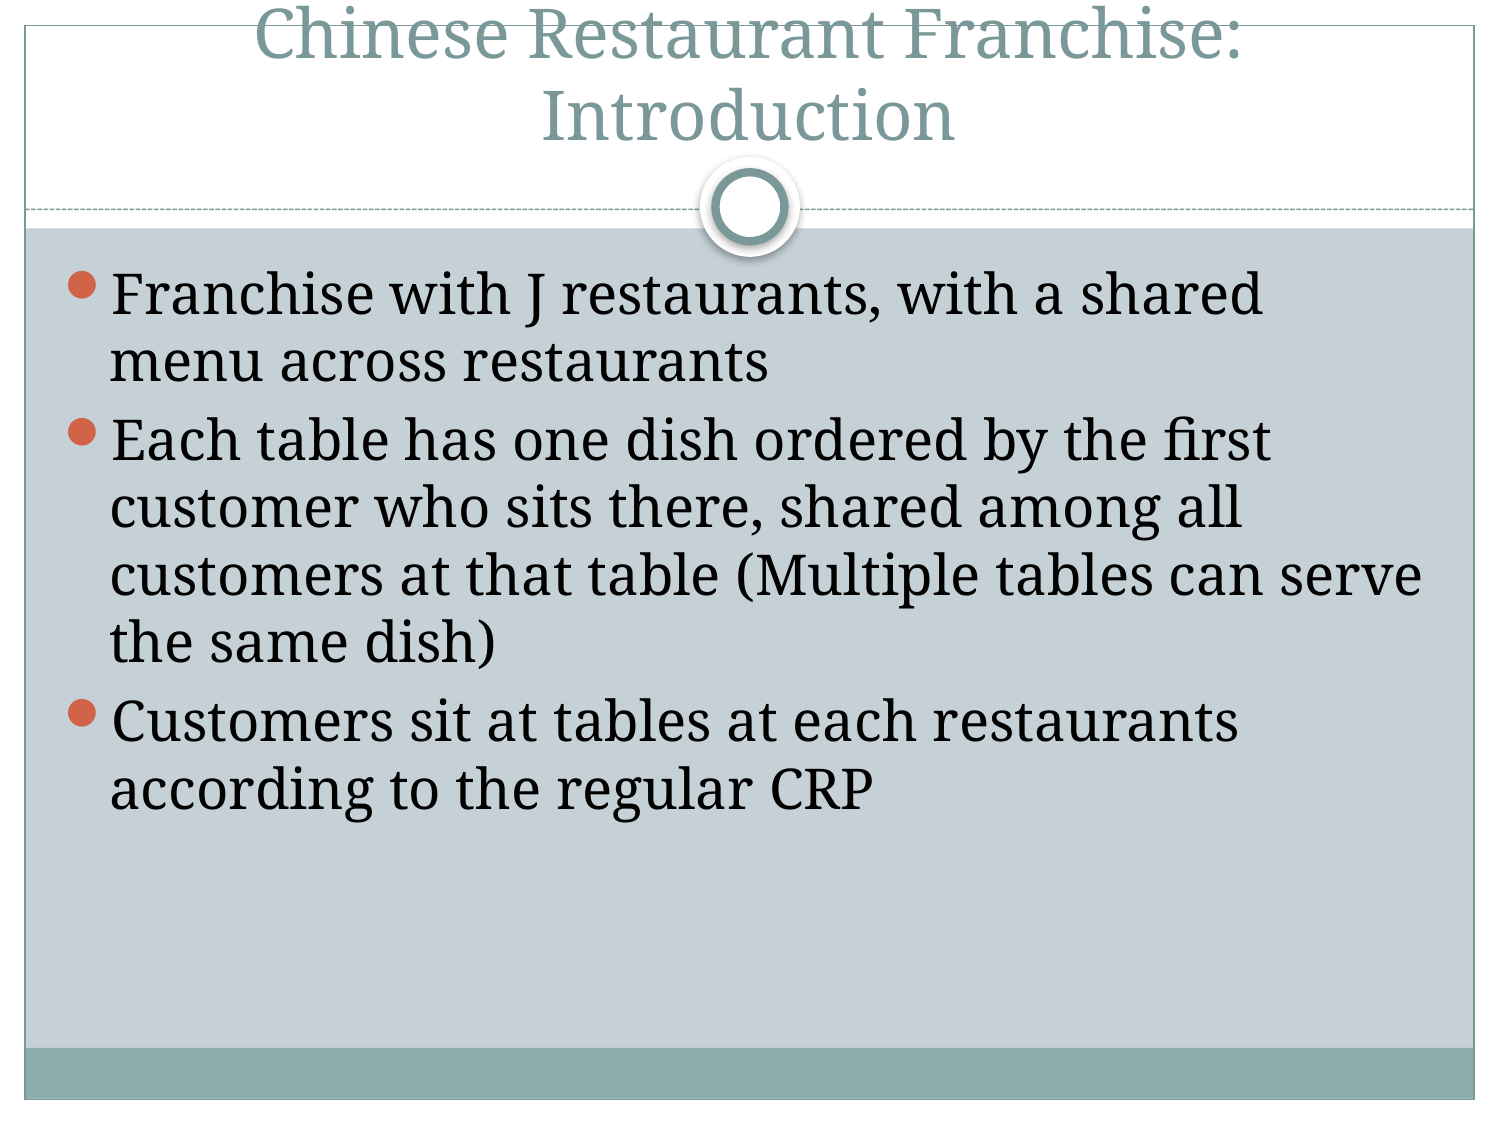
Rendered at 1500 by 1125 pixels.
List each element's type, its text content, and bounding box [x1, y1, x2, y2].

list Franchise with J restaurants, with a shared menu across restaurants Each table has one dish ordered by the first customer who sits there, shared among all customers at that table (Multiple tables can serve the same dish) Customers sit at tables at each restaurants according to the regular CRP [49, 250, 1445, 1001]
title Chinese Restaurant Franchise: Introduction [49, 37, 1450, 162]
